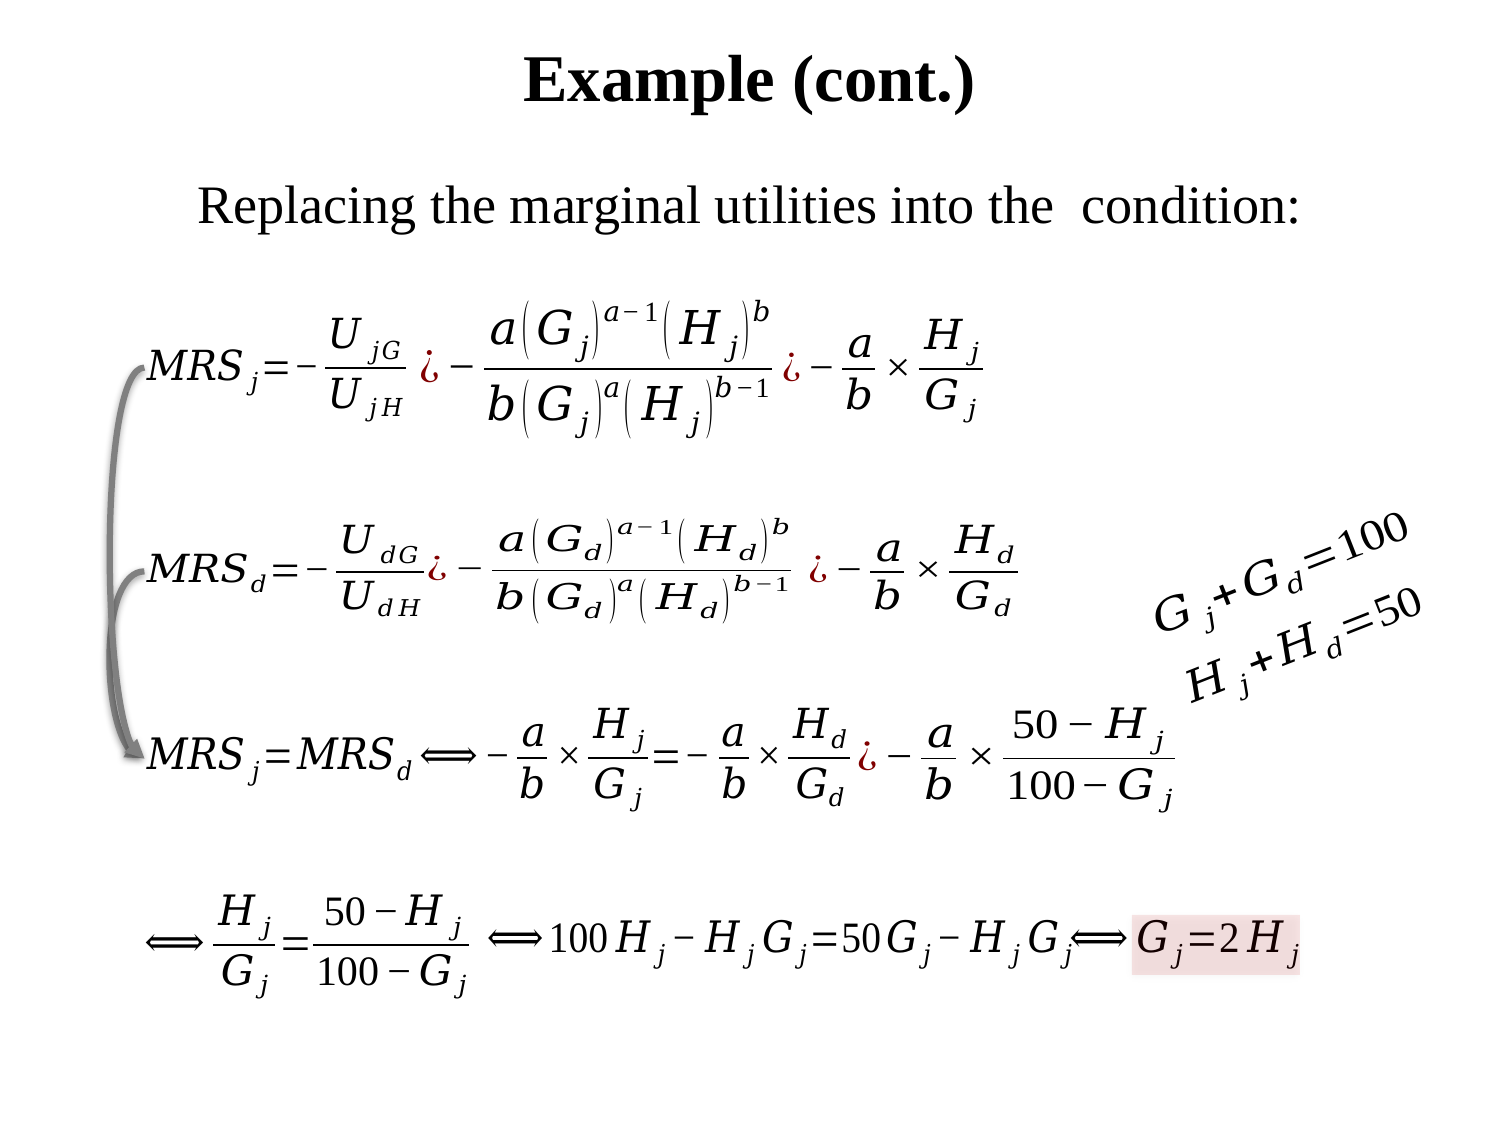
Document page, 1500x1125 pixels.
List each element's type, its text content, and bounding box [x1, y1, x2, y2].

title Example (cont.) [49, 0, 1451, 151]
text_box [1159, 545, 1434, 676]
text_box [1131, 914, 1301, 976]
